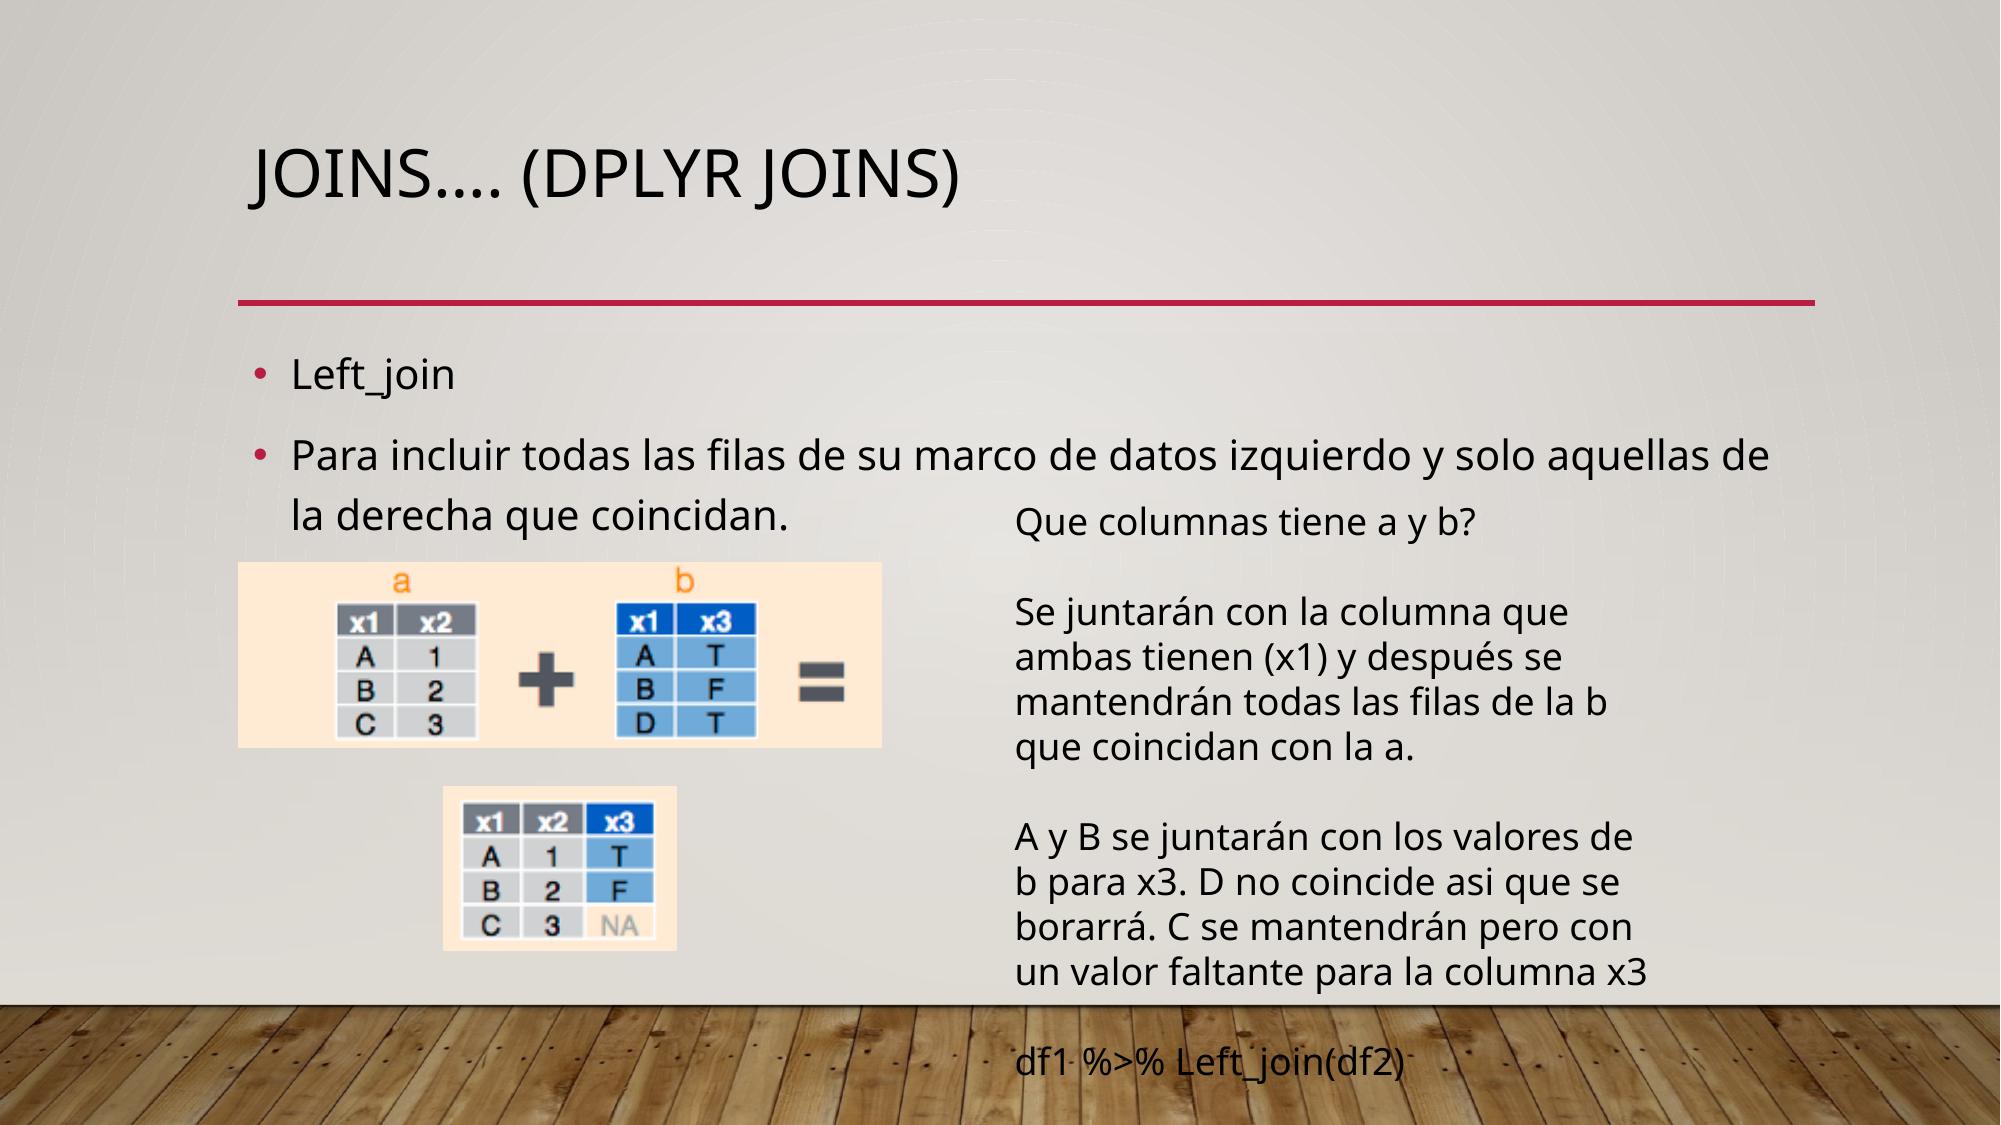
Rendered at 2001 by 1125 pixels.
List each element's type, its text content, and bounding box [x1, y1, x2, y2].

picture [237, 562, 883, 749]
title Joins…. (DPLYR JOINS) [238, 131, 1814, 305]
list Left_join Para incluir todas las filas de su marco de datos izquierdo y solo aquellas de la derecha que coincidan. [238, 330, 1814, 897]
picture [0, 1005, 999, 1125]
picture [1681, 1005, 2000, 1125]
picture [443, 786, 677, 952]
text_box Que columnas tiene a y b? Se juntarán con la columna que ambas tienen (x1) y después se mantendrán todas las filas de la b que coincidan con la a. A y B se juntarán con los valores de b para x3. D no coincide asi que se borarrá. C se mantendrán pero con un valor faltante para la columna x3 df1 %>% Left_join(df2) [999, 490, 1681, 1125]
